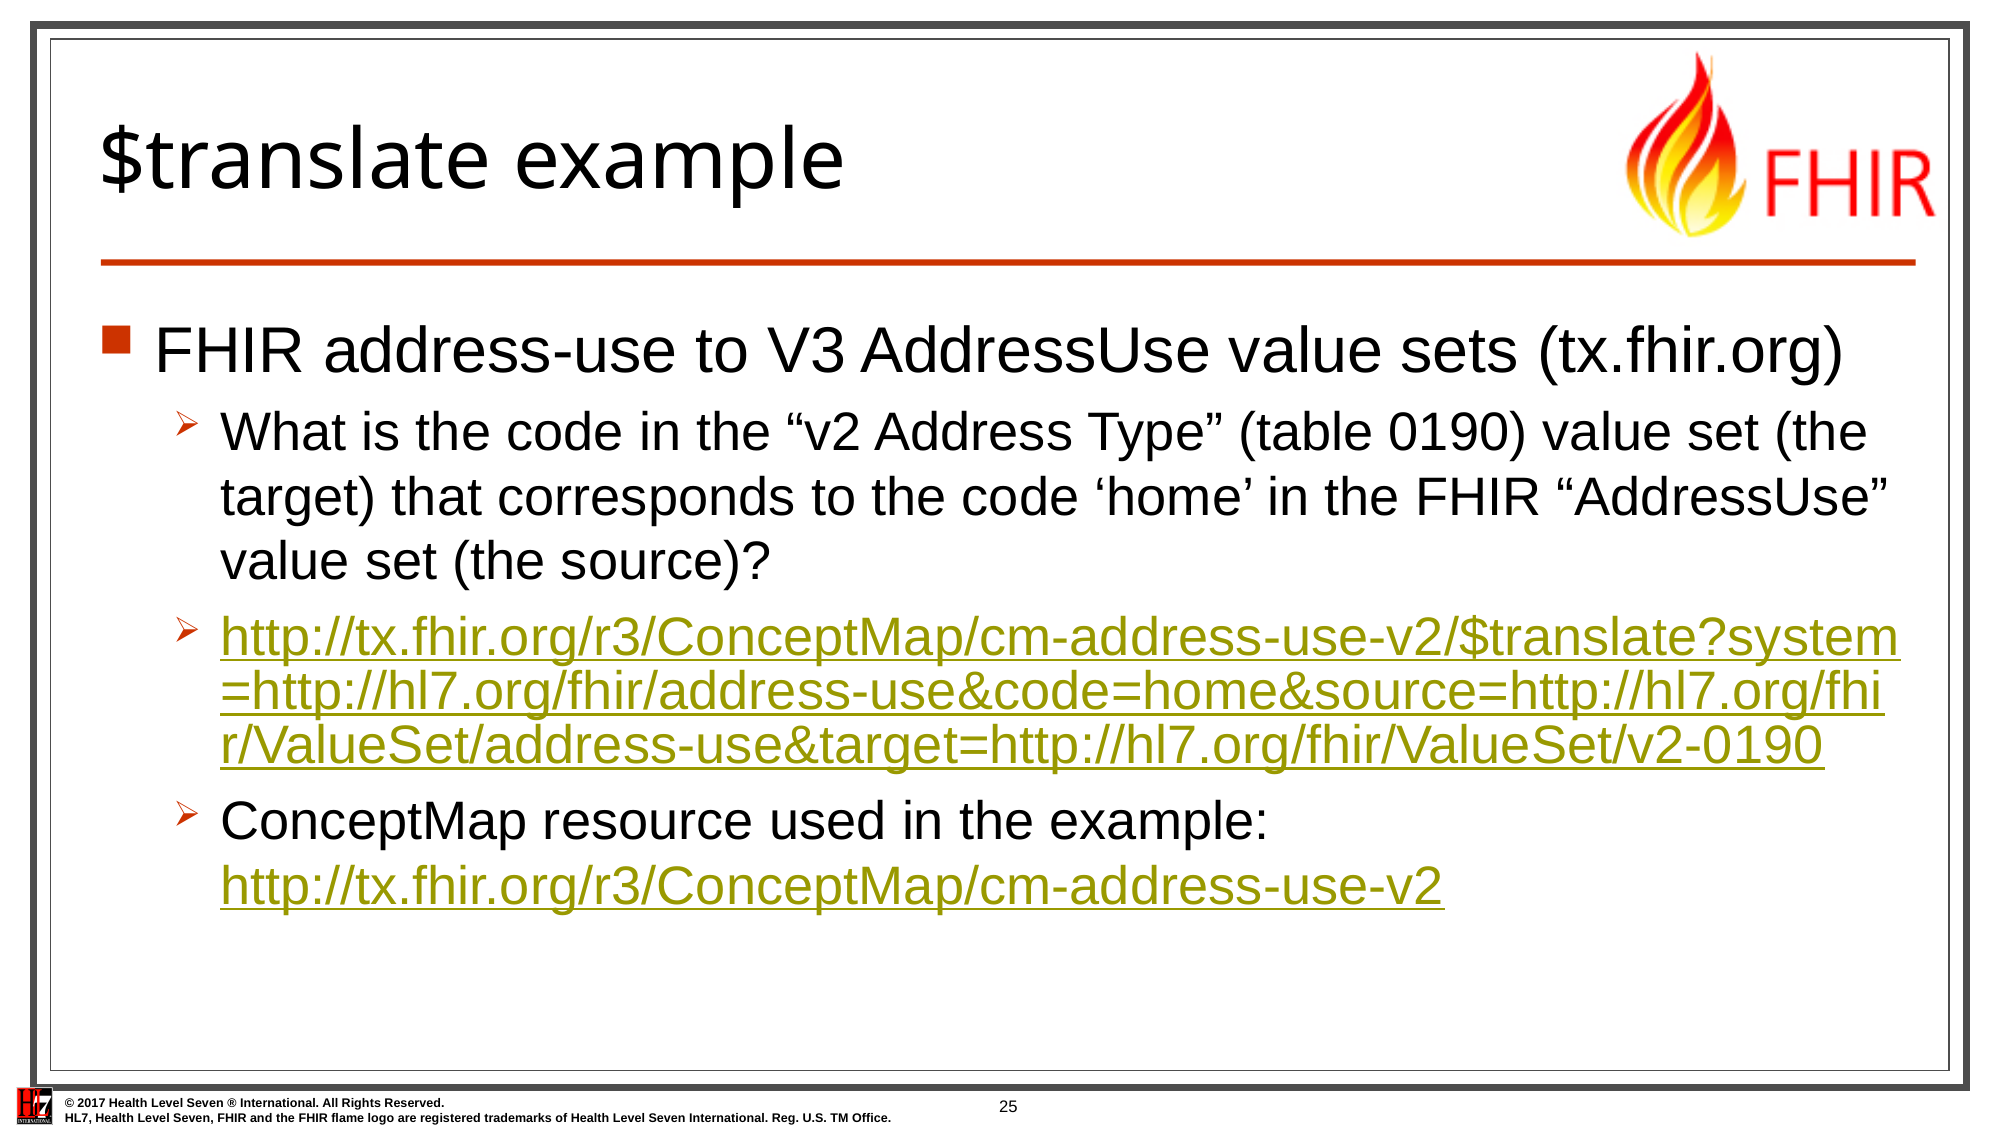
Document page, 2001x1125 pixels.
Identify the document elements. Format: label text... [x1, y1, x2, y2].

slide_number 25 [949, 1087, 1067, 1125]
picture [16, 1087, 53, 1125]
list FHIR address-use to V3 AddressUse value sets (tx.fhir.org) What is the code in the “v2 Address Type” (table 0190) value set (the target) that corresponds to the code ‘home’ in the FHIR “AddressUse” value set (the source)? http://tx.fhir.org/r3/ConceptMap/cm-address-use-v2/$translate?system=http://hl7.org/fhir/address-use&code=home&source=http://hl7.org/fhir/ValueSet/address-use&target=http://hl7.org/fhir/ValueSet/v2-0190 ConceptMap resource used in the example: http://tx.fhir.org/r3/ConceptMap/cm-address-use-v2 [83, 299, 1917, 1026]
title $translate example [83, 77, 1614, 213]
picture [1613, 41, 1948, 247]
